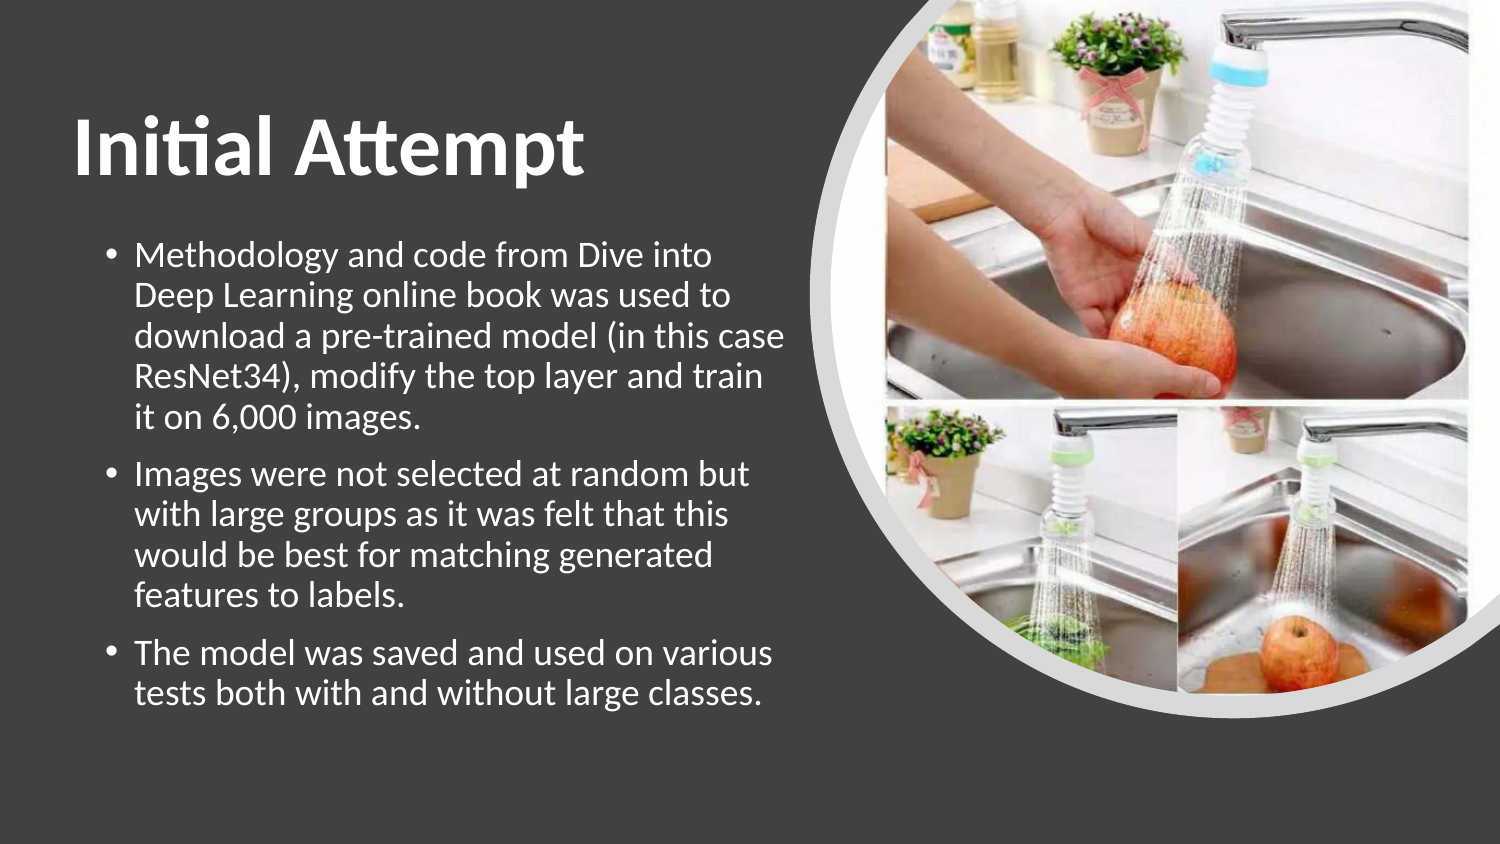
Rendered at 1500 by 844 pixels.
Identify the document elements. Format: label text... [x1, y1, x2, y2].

text_box [809, 181, 825, 408]
text_box [1127, 705, 1340, 719]
list Methodology and code from Dive into Deep Learning online book was used to download a pre-trained model (in this case ResNet34), modify the top layer and train it on 6,000 images. Images were not selected at random but with large groups as it was felt that this would be best for matching generated features to labels. The model was saved and used on various tests both with and without large classes. [93, 229, 801, 778]
title Initial Attempt [61, 66, 716, 230]
picture [830, 0, 1500, 696]
